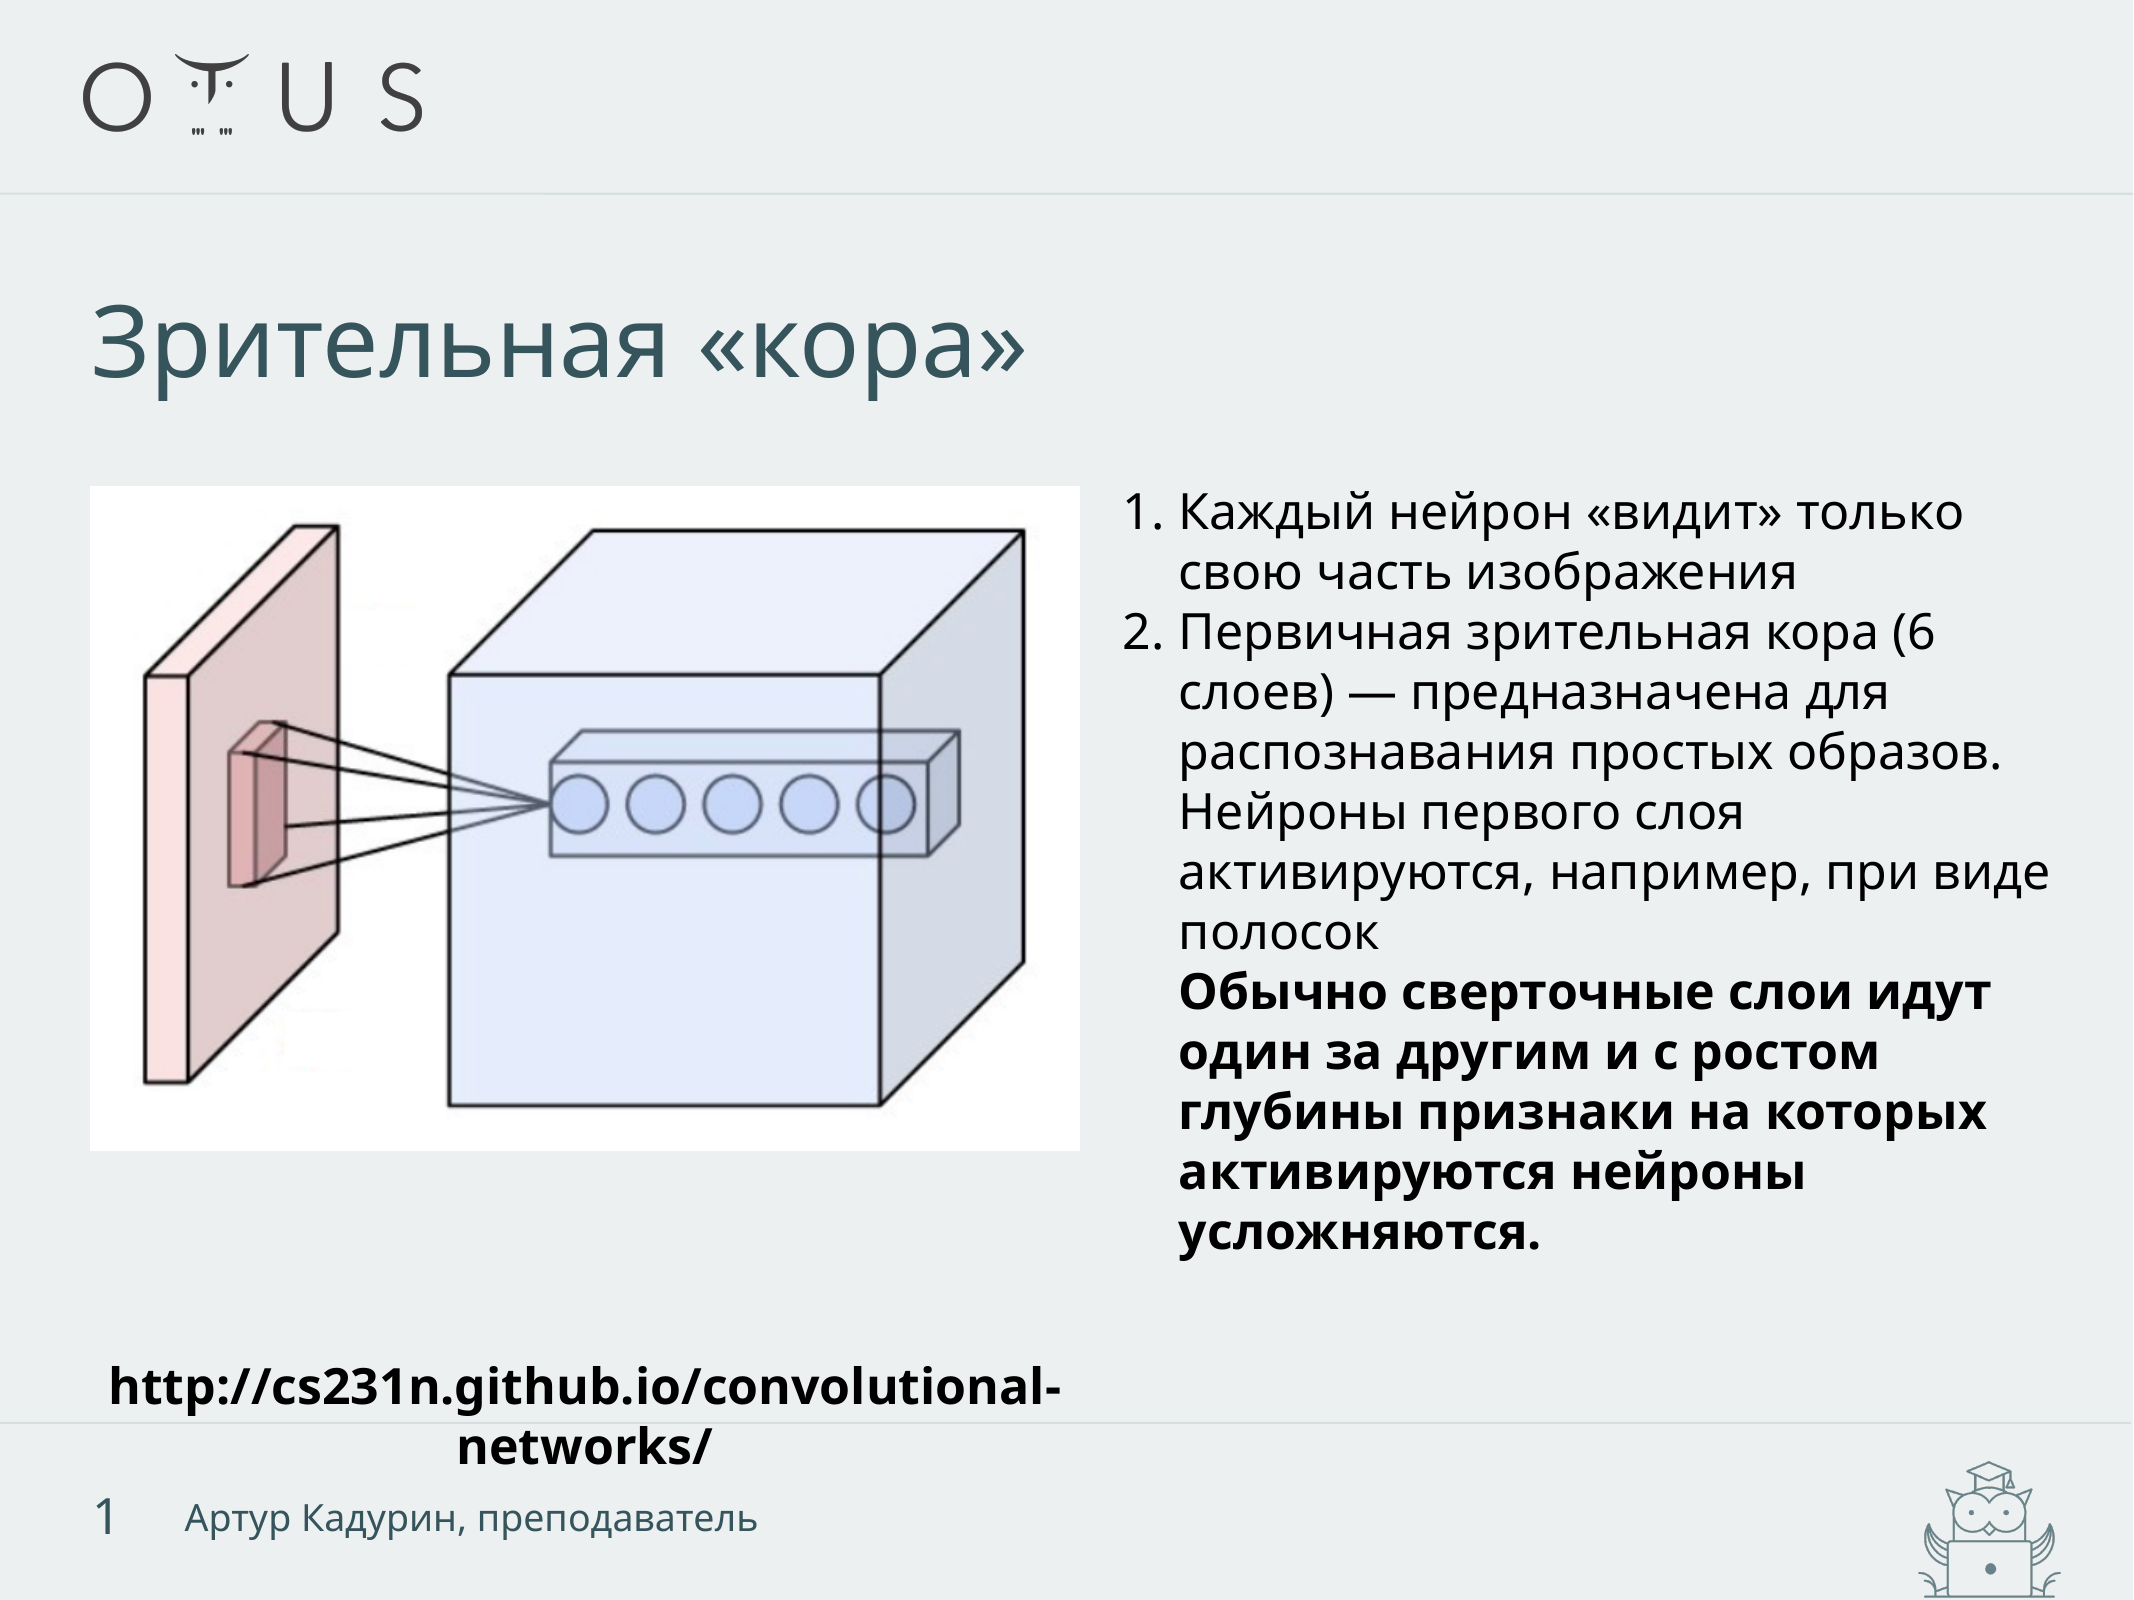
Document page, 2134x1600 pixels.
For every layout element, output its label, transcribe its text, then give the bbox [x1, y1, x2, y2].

picture [1918, 1461, 2061, 1598]
text_box Каждый нейрон «видит» только свою часть изображения Первичная зрительная кора (6 слоев) — предназначена для распознавания простых образов. Нейроны первого слоя активируются, например, при виде полосок Обычно сверточные слои идут один за другим и с ростом глубины признаки на которых активируются нейроны усложняются. [1107, 471, 2103, 1267]
text_box 1 [83, 1482, 143, 1553]
picture [83, 54, 422, 135]
text_box http://cs231n.github.io/convolutional-networks/ [0, 1347, 1178, 1482]
text_box Зрительная «кора» [83, 269, 1038, 406]
text_box Артур Кадурин, преподаватель [176, 1485, 768, 1548]
picture [90, 486, 1080, 1151]
